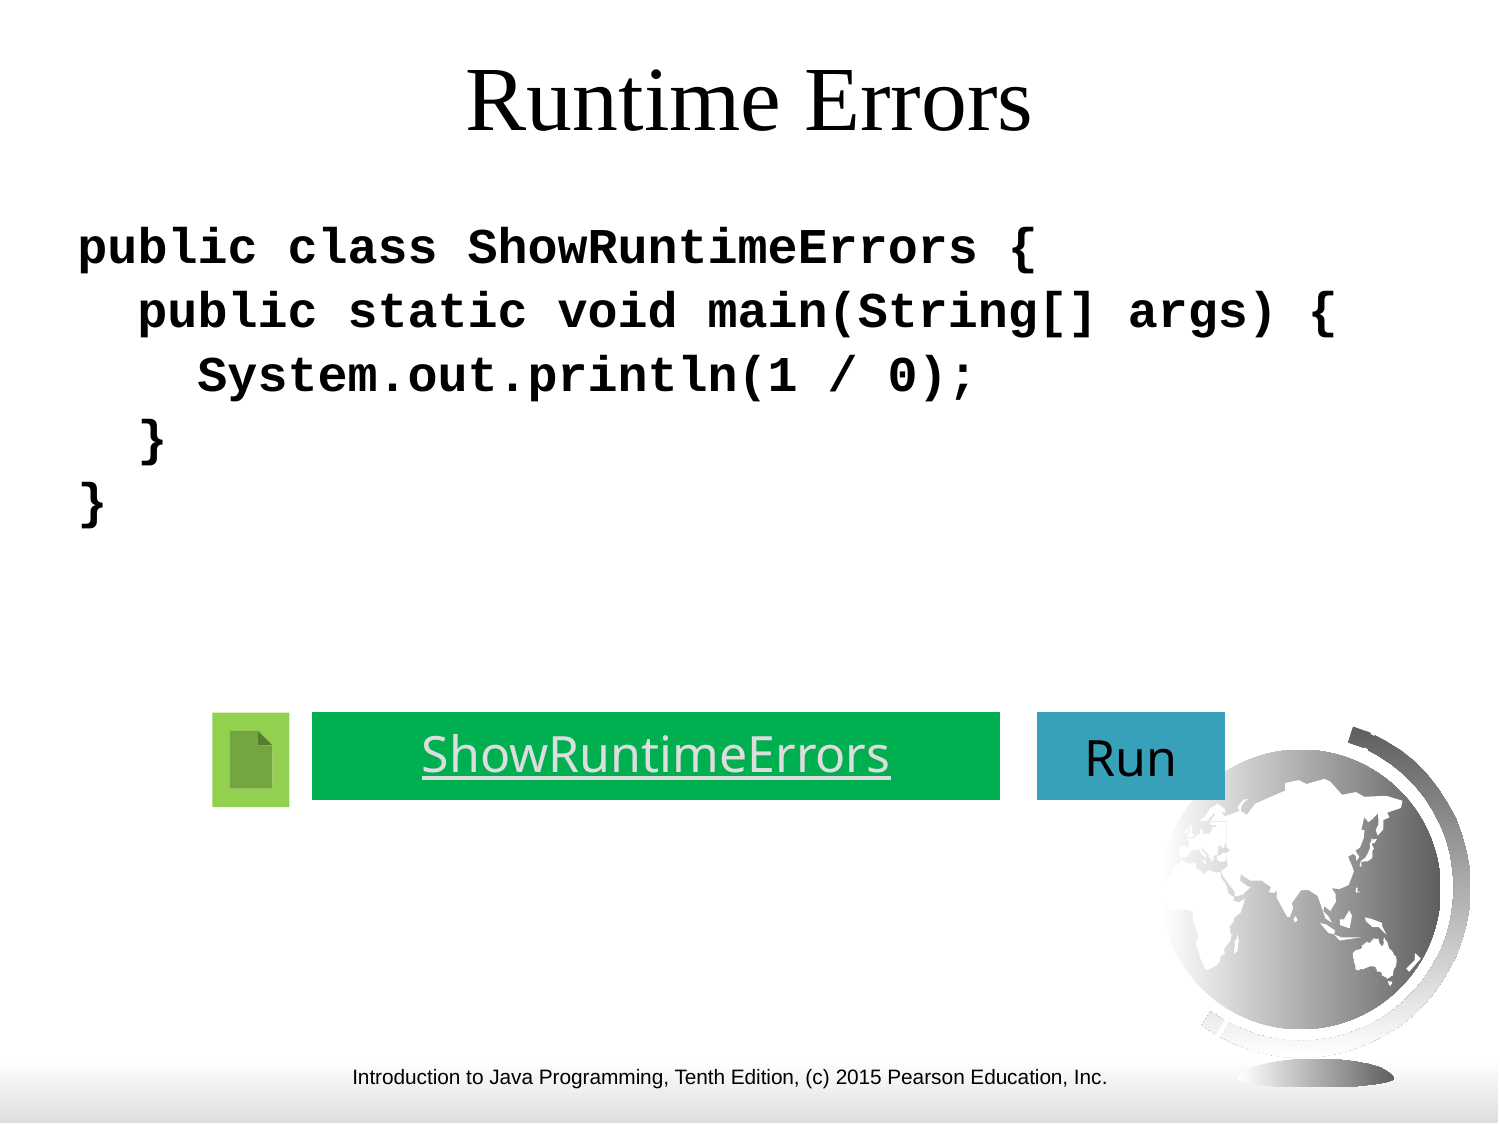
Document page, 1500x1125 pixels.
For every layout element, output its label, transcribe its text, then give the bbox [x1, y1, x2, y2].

list public class ShowRuntimeErrors { public static void main(String[] args) { System.out.println(1 / 0); } } [62, 212, 1426, 563]
text_box [212, 712, 290, 808]
title Runtime Errors [112, 37, 1388, 151]
text_box Run [1037, 712, 1225, 800]
text_box ShowRuntimeErrors [312, 712, 1000, 800]
slide_number [1074, 1049, 1388, 1125]
